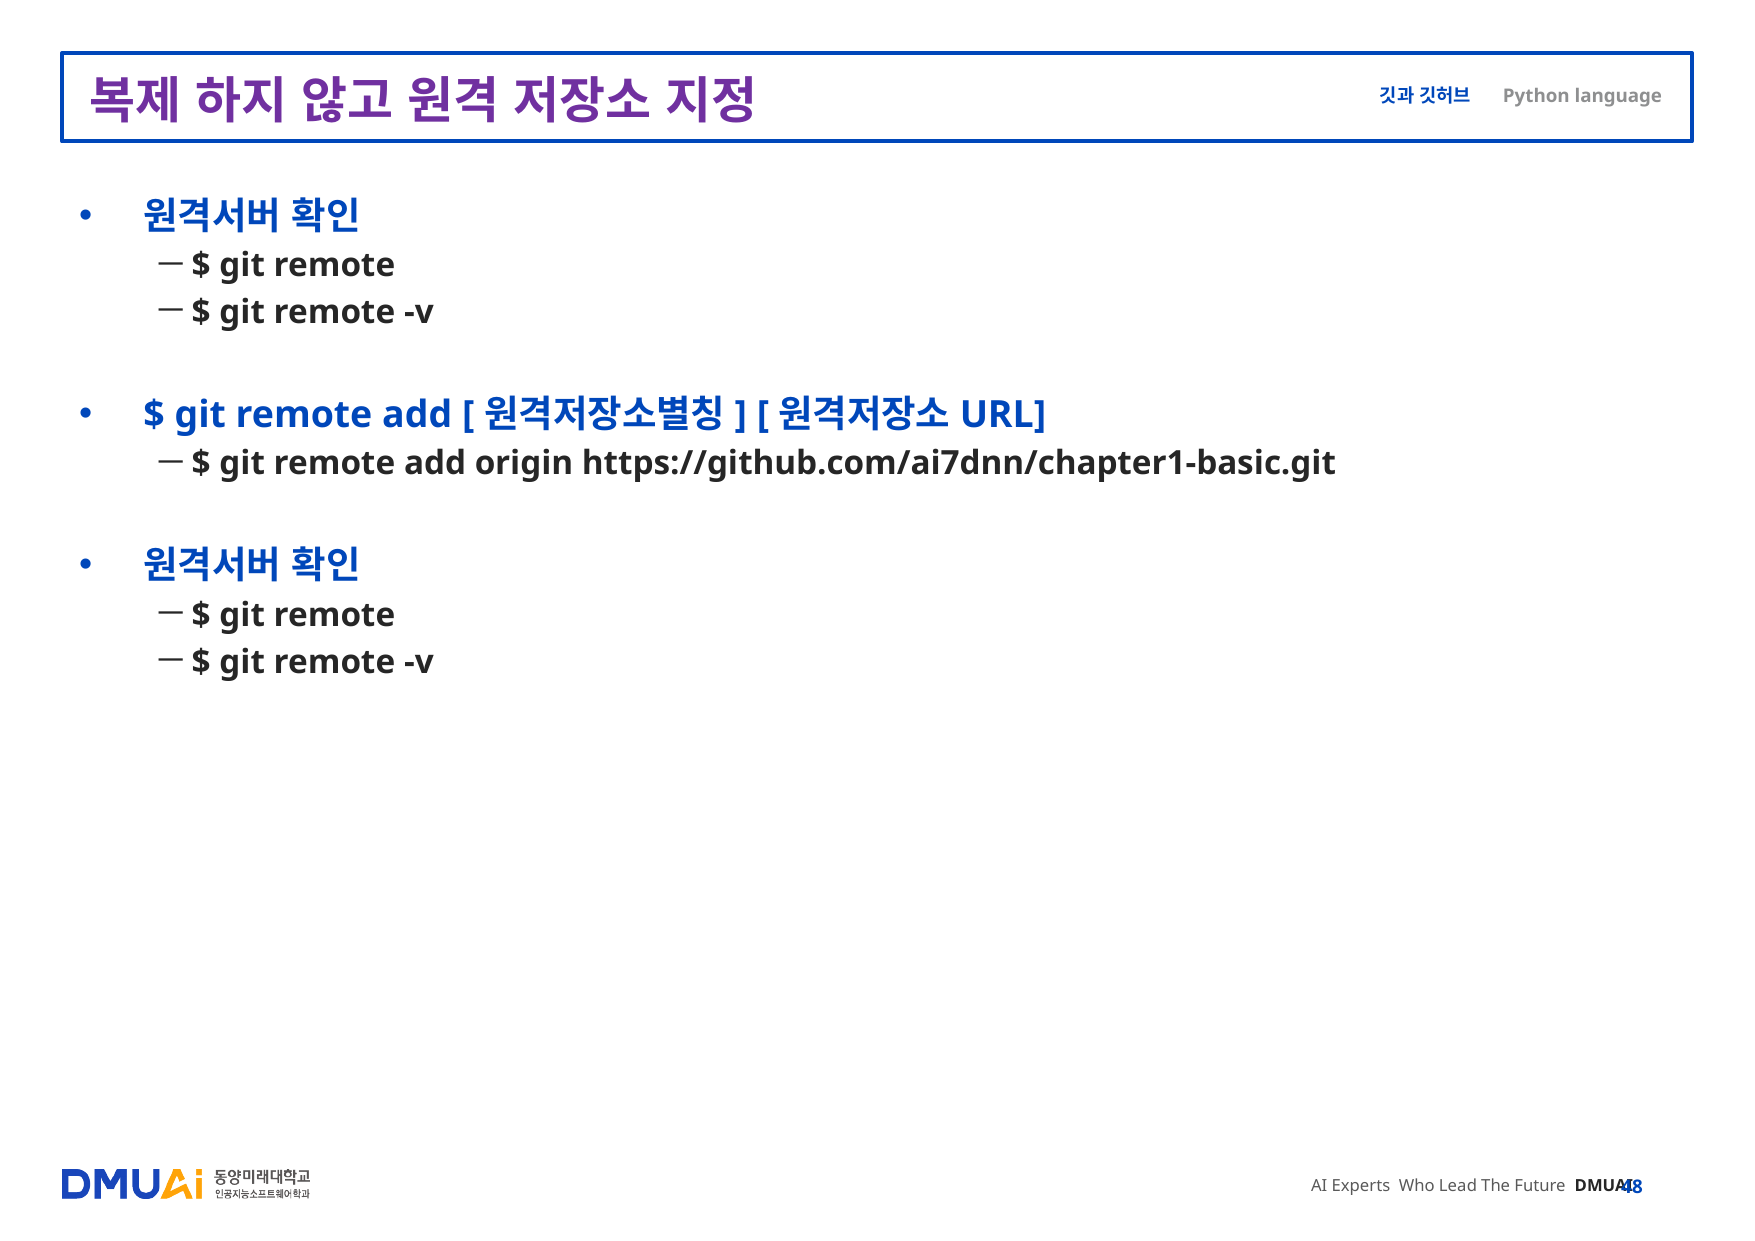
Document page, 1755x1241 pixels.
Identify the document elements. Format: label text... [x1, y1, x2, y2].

title 복제 하지 않고 원격 저장소 지정 [72, 69, 1586, 128]
picture [62, 1169, 310, 1199]
list 원격서버 확인 $ git remote $ git remote -v $ git remote add [원격저장소별칭] [원격저장소URL] $ git remote add origin https://github.com/ai7dnn/chapter1-basic.git 원격서버 확인 $ git remote $ git remote -v [62, 183, 1681, 1140]
